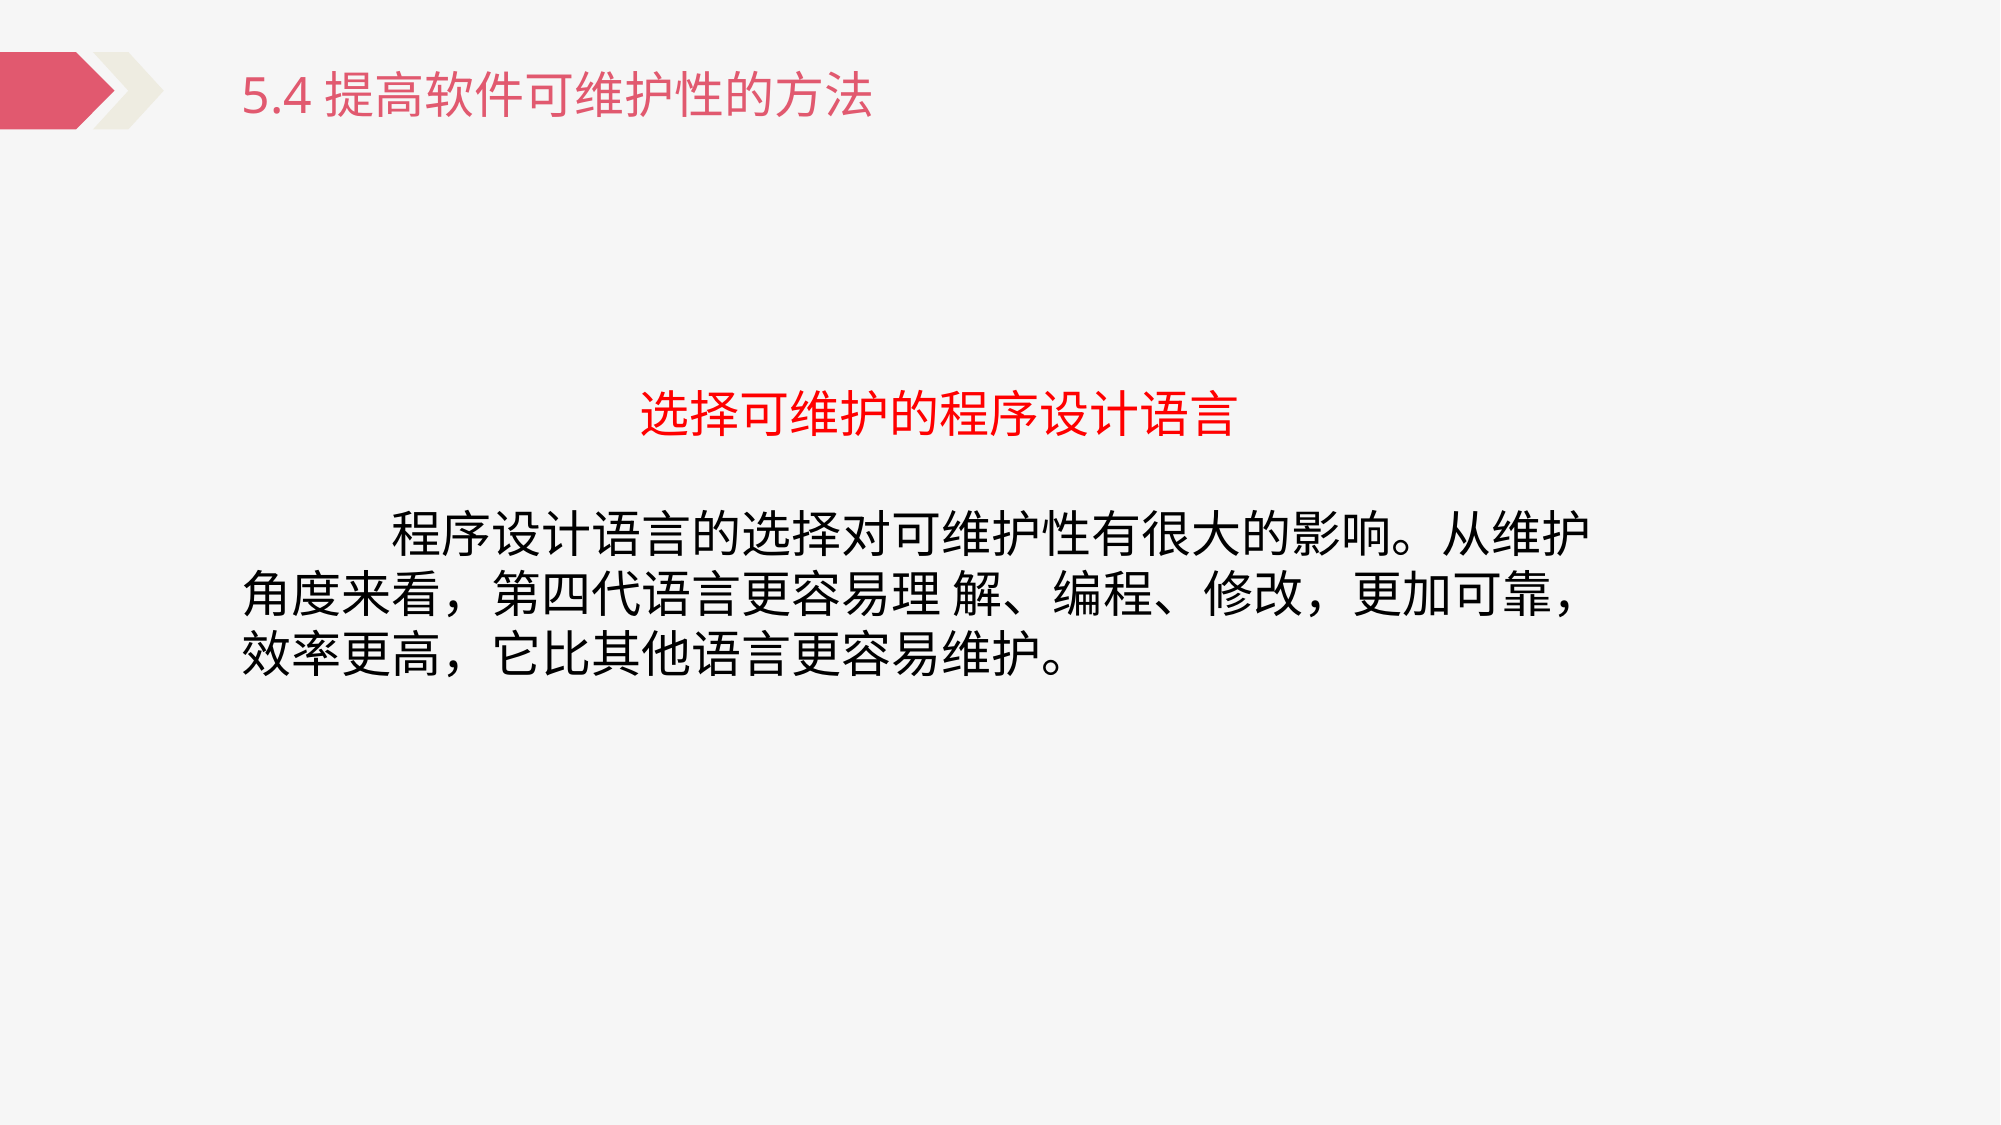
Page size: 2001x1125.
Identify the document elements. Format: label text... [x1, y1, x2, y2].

text_box 选择可维护的程序设计语言 程序设计语言的选择对可维护性有很大的影响。从维护角度来看，第四代语言更容易理 解、编程、修改，更加可靠，效率更高，它比其他语言更容易维护。 [226, 374, 1653, 690]
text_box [195, 44, 934, 132]
